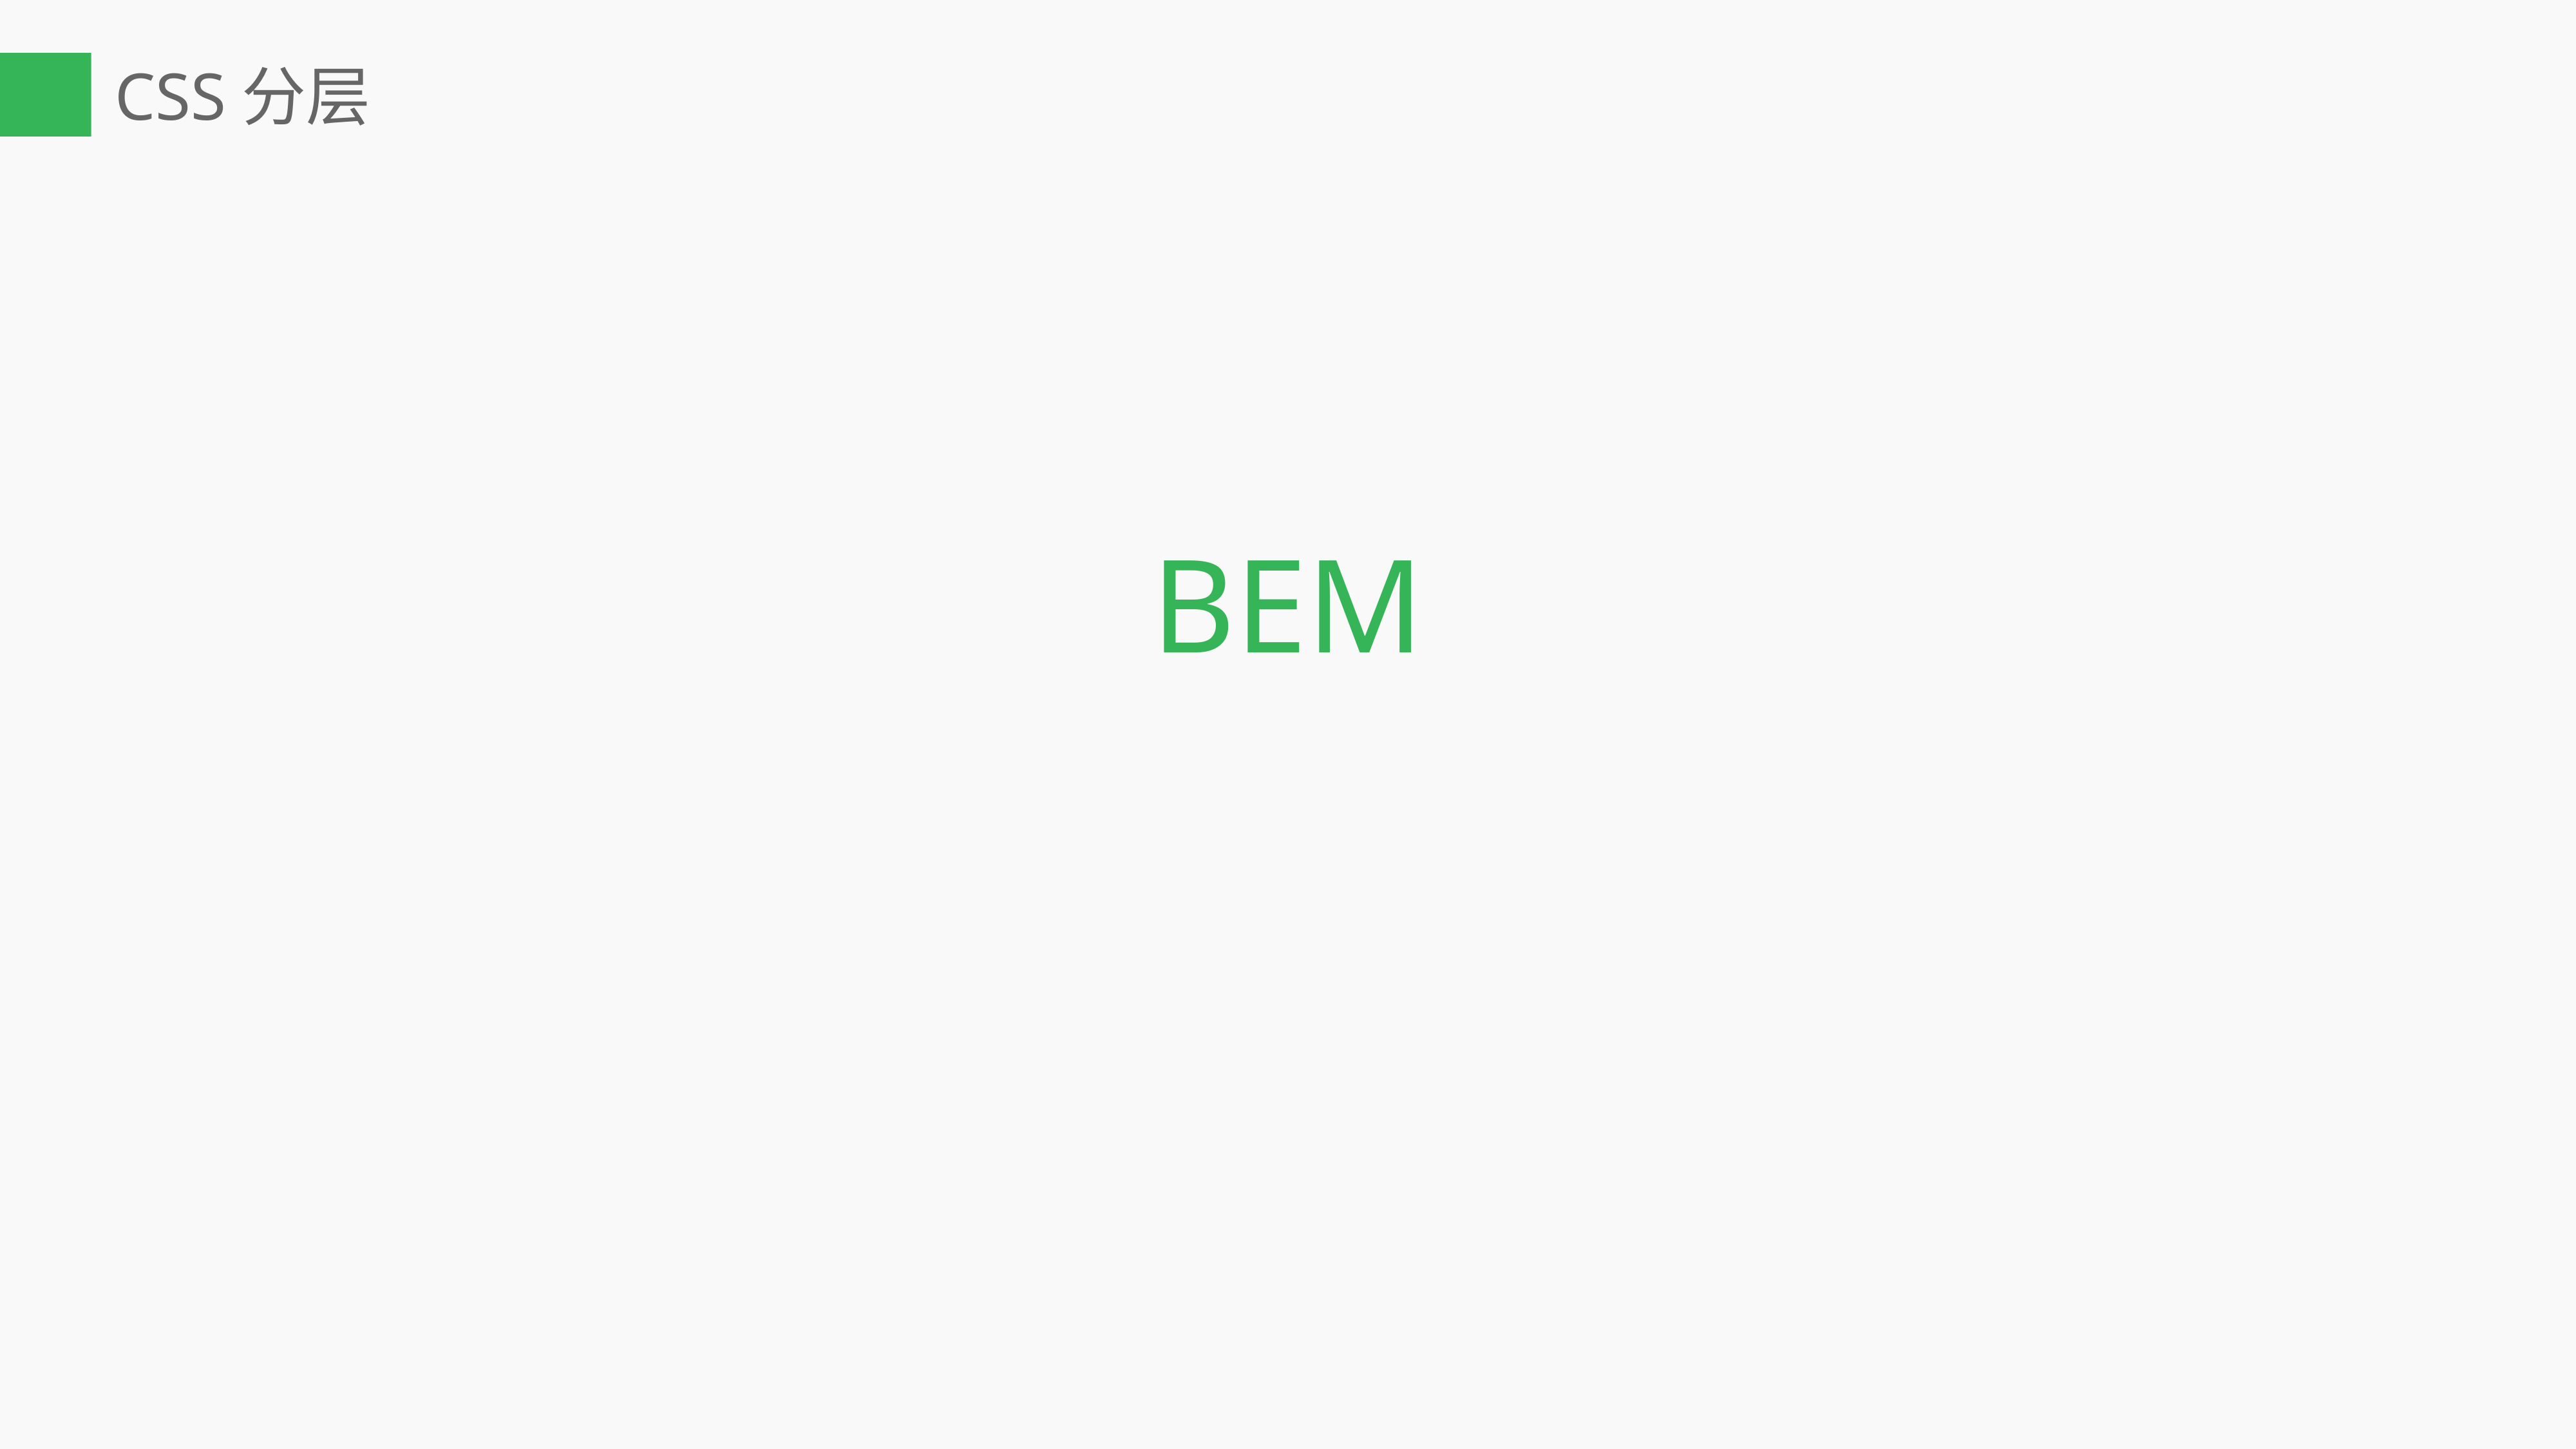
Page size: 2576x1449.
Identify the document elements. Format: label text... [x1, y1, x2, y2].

text_box CSS分层 [109, 50, 2540, 138]
text_box BEM [22, 518, 2554, 684]
text_box [0, 53, 91, 137]
